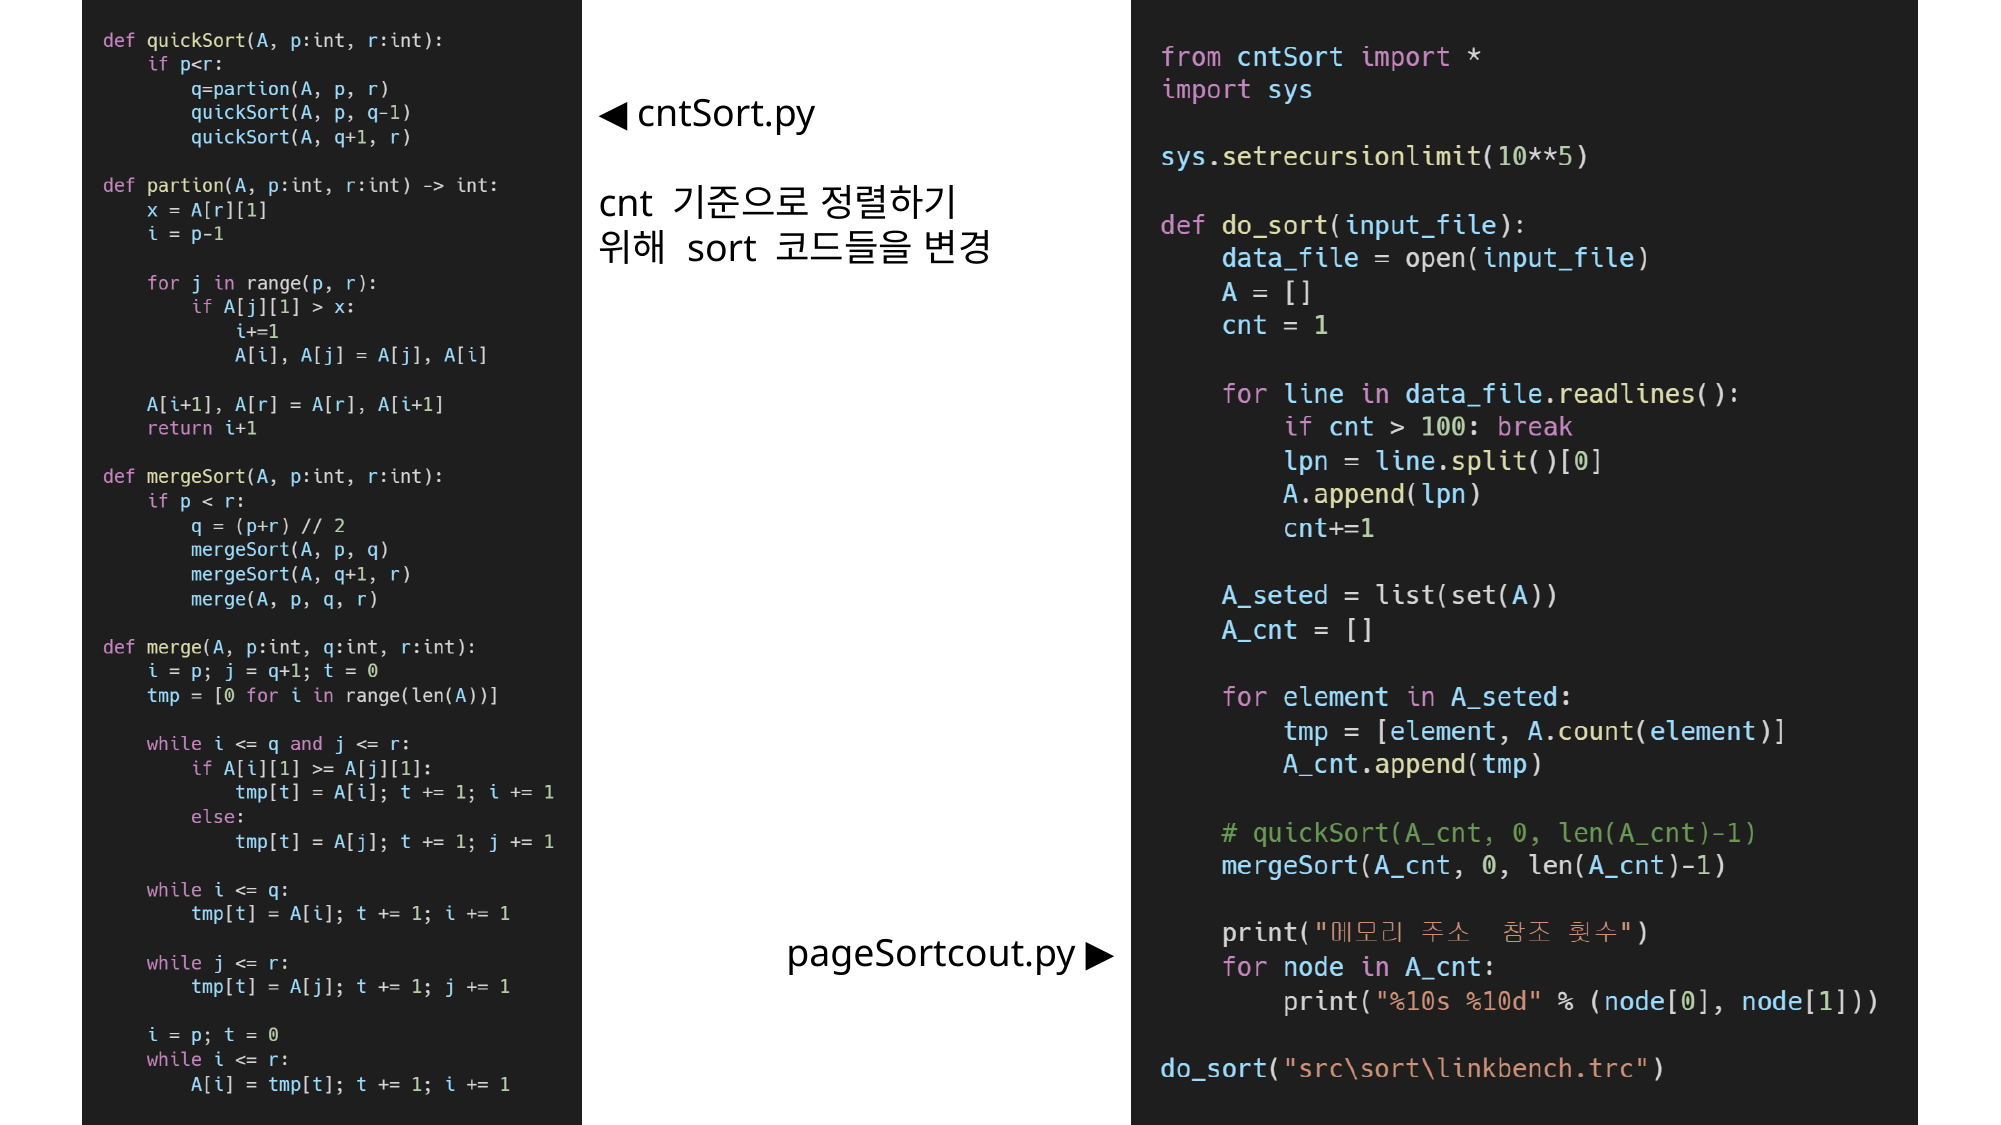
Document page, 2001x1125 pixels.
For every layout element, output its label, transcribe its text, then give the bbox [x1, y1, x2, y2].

picture [1131, 0, 1918, 1125]
picture [82, 0, 582, 1125]
text_box ◀ cntSort.py cnt 기준으로 정렬하기 위해 sort 코드들을 변경 [583, 82, 1030, 277]
text_box pageSortcout.py ▶ [744, 921, 1130, 982]
